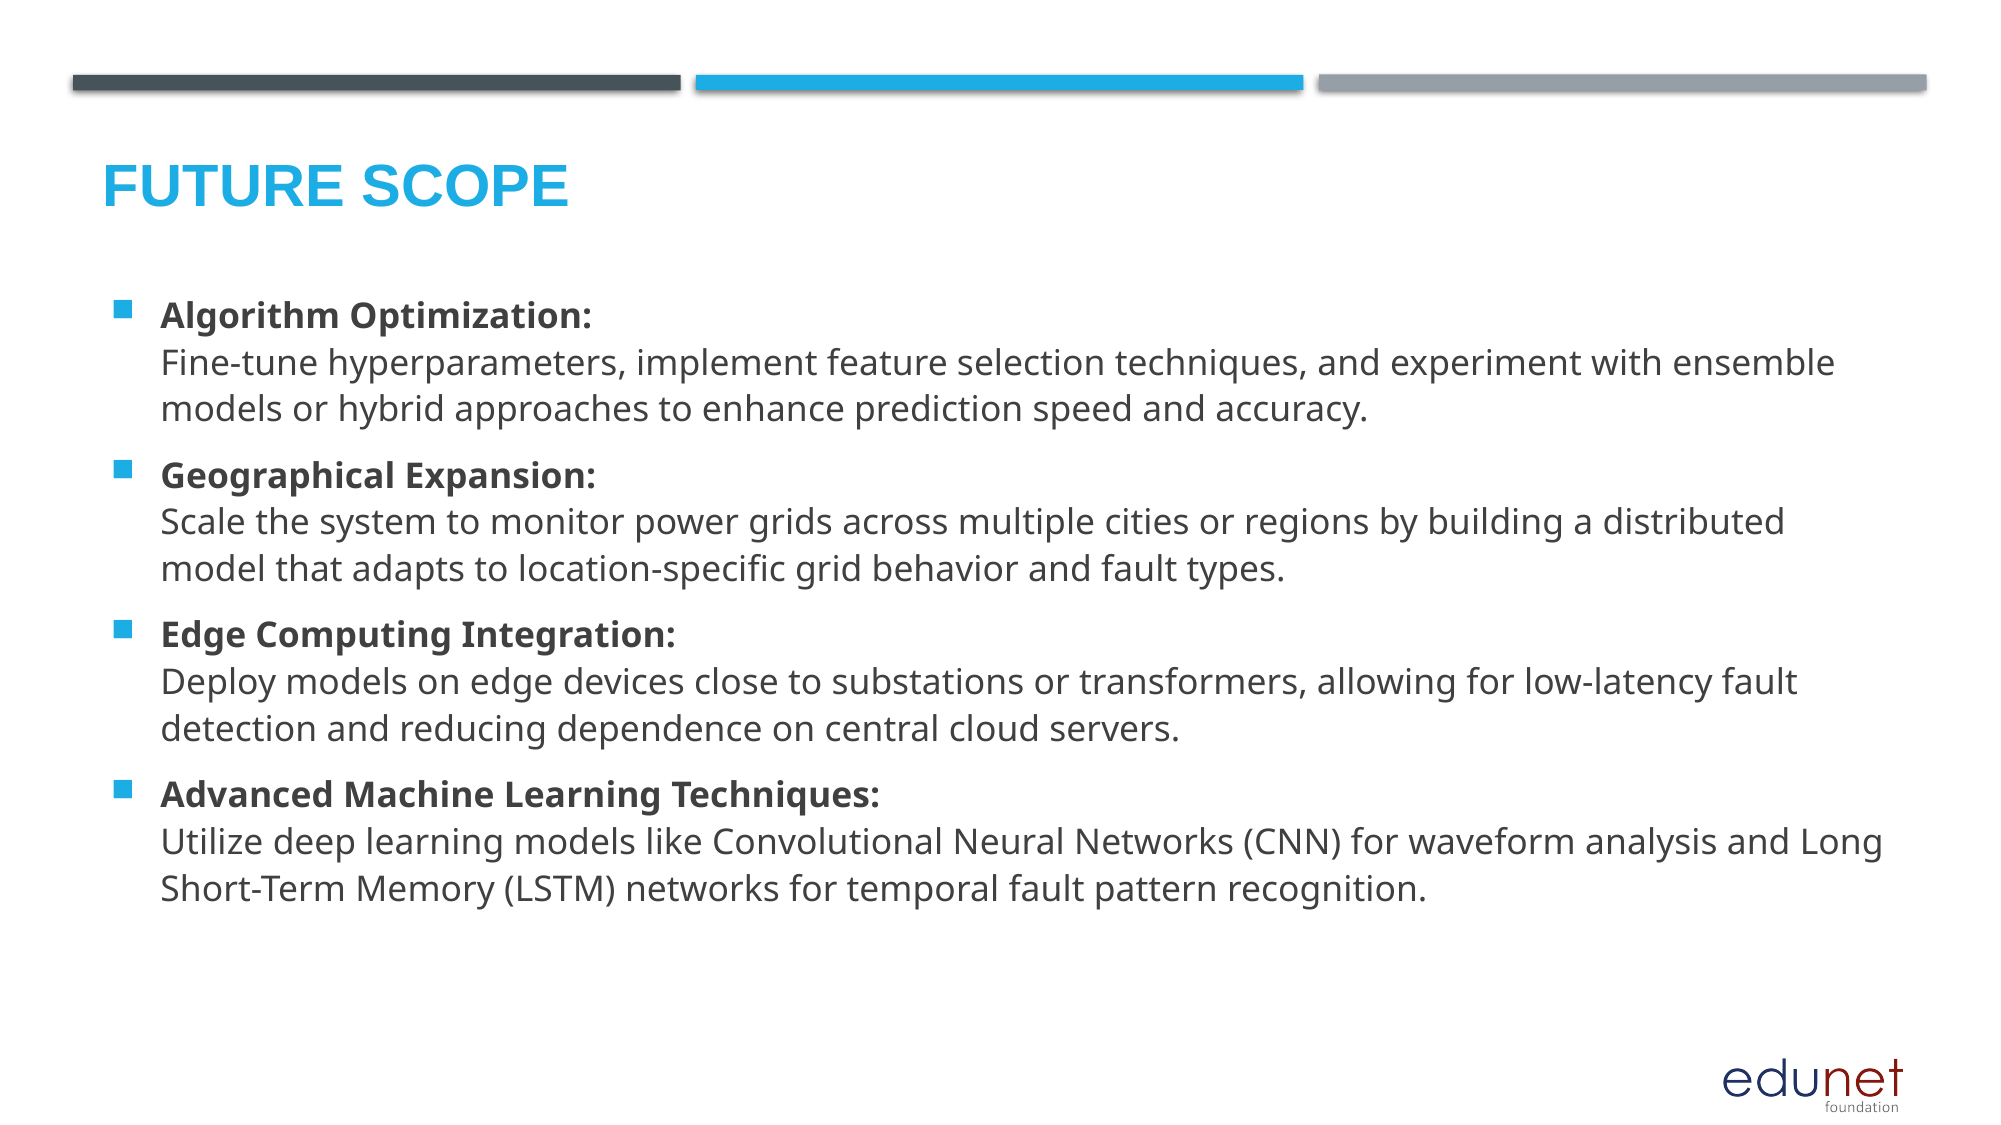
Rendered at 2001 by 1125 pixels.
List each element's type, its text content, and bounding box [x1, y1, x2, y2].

list Algorithm Optimization: Fine-tune hyperparameters, implement feature selection techniques, and experiment with ensemble models or hybrid approaches to enhance prediction speed and accuracy. Geographical Expansion: Scale the system to monitor power grids across multiple cities or regions by building a distributed model that adapts to location-specific grid behavior and fault types. Edge Computing Integration: Deploy models on edge devices close to substations or transformers, allowing for low-latency fault detection and reducing dependence on central cloud servers. Advanced Machine Learning Techniques: Utilize deep learning models like Convolutional Neural Networks (CNN) for waveform analysis and Long Short-Term Memory (LSTM) networks for temporal fault pattern recognition. [95, 213, 1905, 981]
text_box Future scope [87, 138, 1898, 226]
picture [1719, 1056, 1905, 1116]
